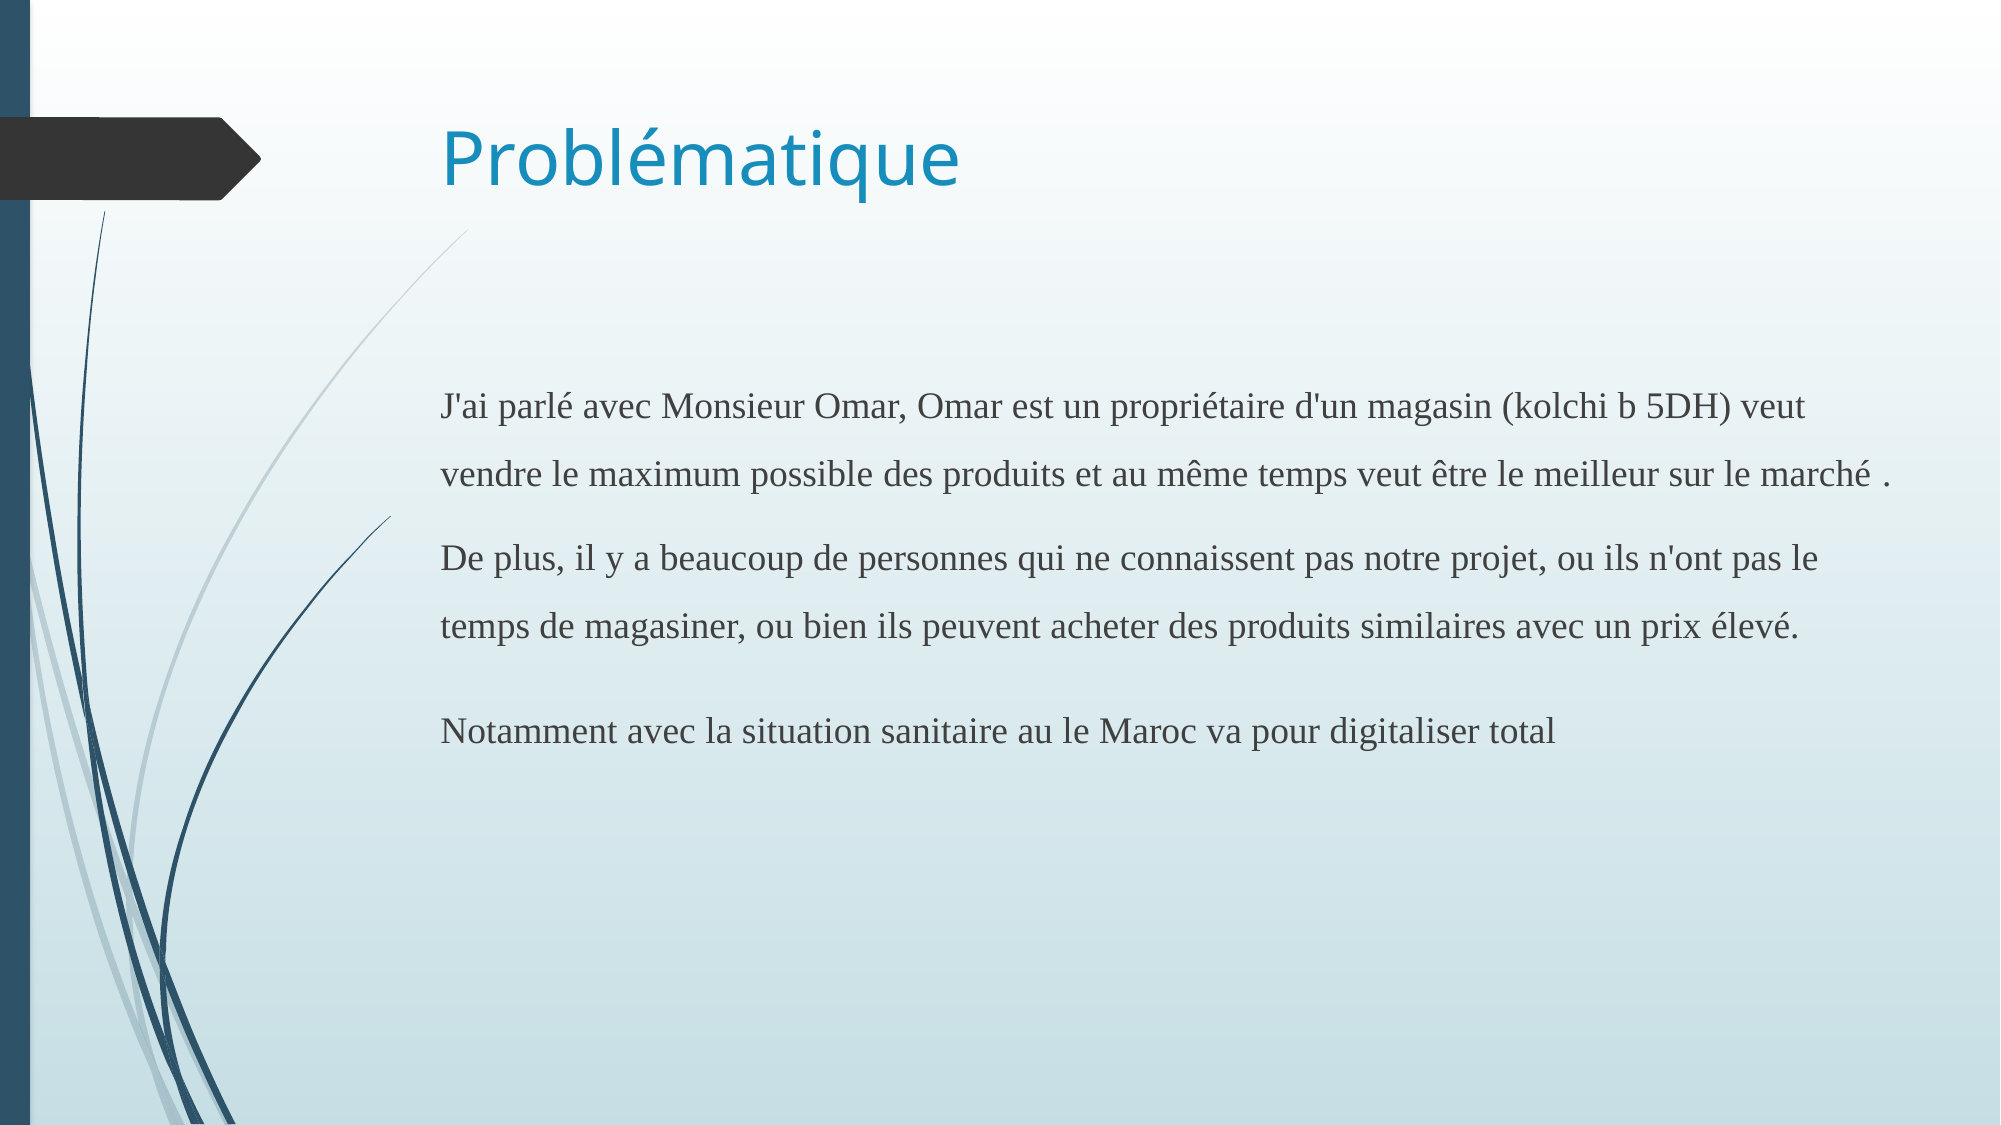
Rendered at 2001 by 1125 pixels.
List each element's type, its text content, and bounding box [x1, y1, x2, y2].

title Problématique [425, 102, 1888, 313]
list J'ai parlé avec Monsieur Omar, Omar est un propriétaire d'un magasin (kolchi b 5DH) veut vendre le maximum possible des produits et au même temps veut être le meilleur sur le marché . De plus, il y a beaucoup de personnes qui ne connaissent pas notre projet, ou ils n'ont pas le temps de magasiner, ou bien ils peuvent acheter des produits similaires avec un prix élevé. Notamment avec la situation sanitaire au le Maroc va pour digitaliser total [425, 351, 1909, 972]
